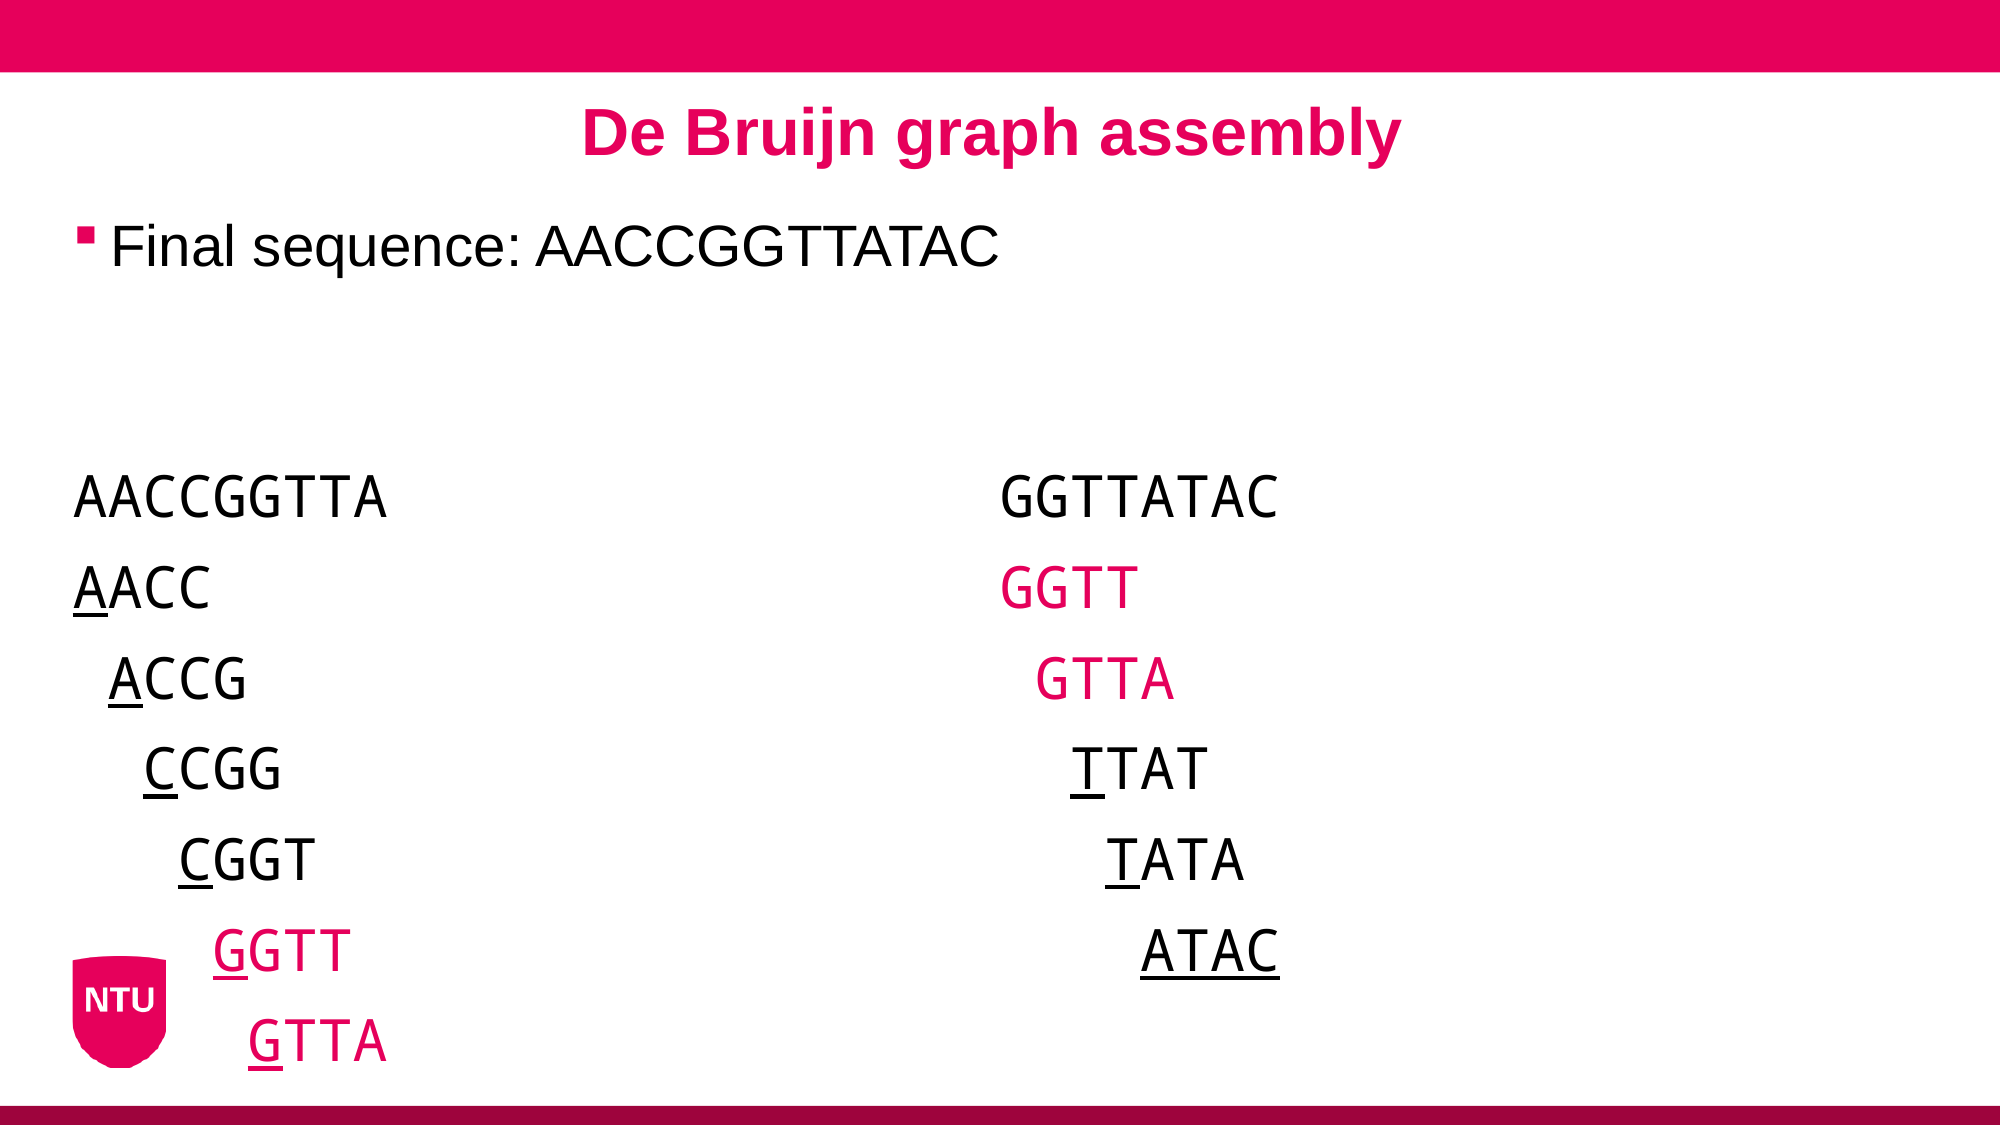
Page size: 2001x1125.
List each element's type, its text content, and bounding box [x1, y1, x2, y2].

text_box AACCGGTTA AACC ACCG CCGG CGGT GGTT GTTA [72, 451, 999, 1096]
list Final sequence: AACCGGTTATAC [72, 200, 1928, 451]
text_box GGTTATAC GGTT GTTA TTAT TATA ATAC [999, 451, 1928, 1096]
title De Bruijn graph assembly [72, 72, 1928, 185]
